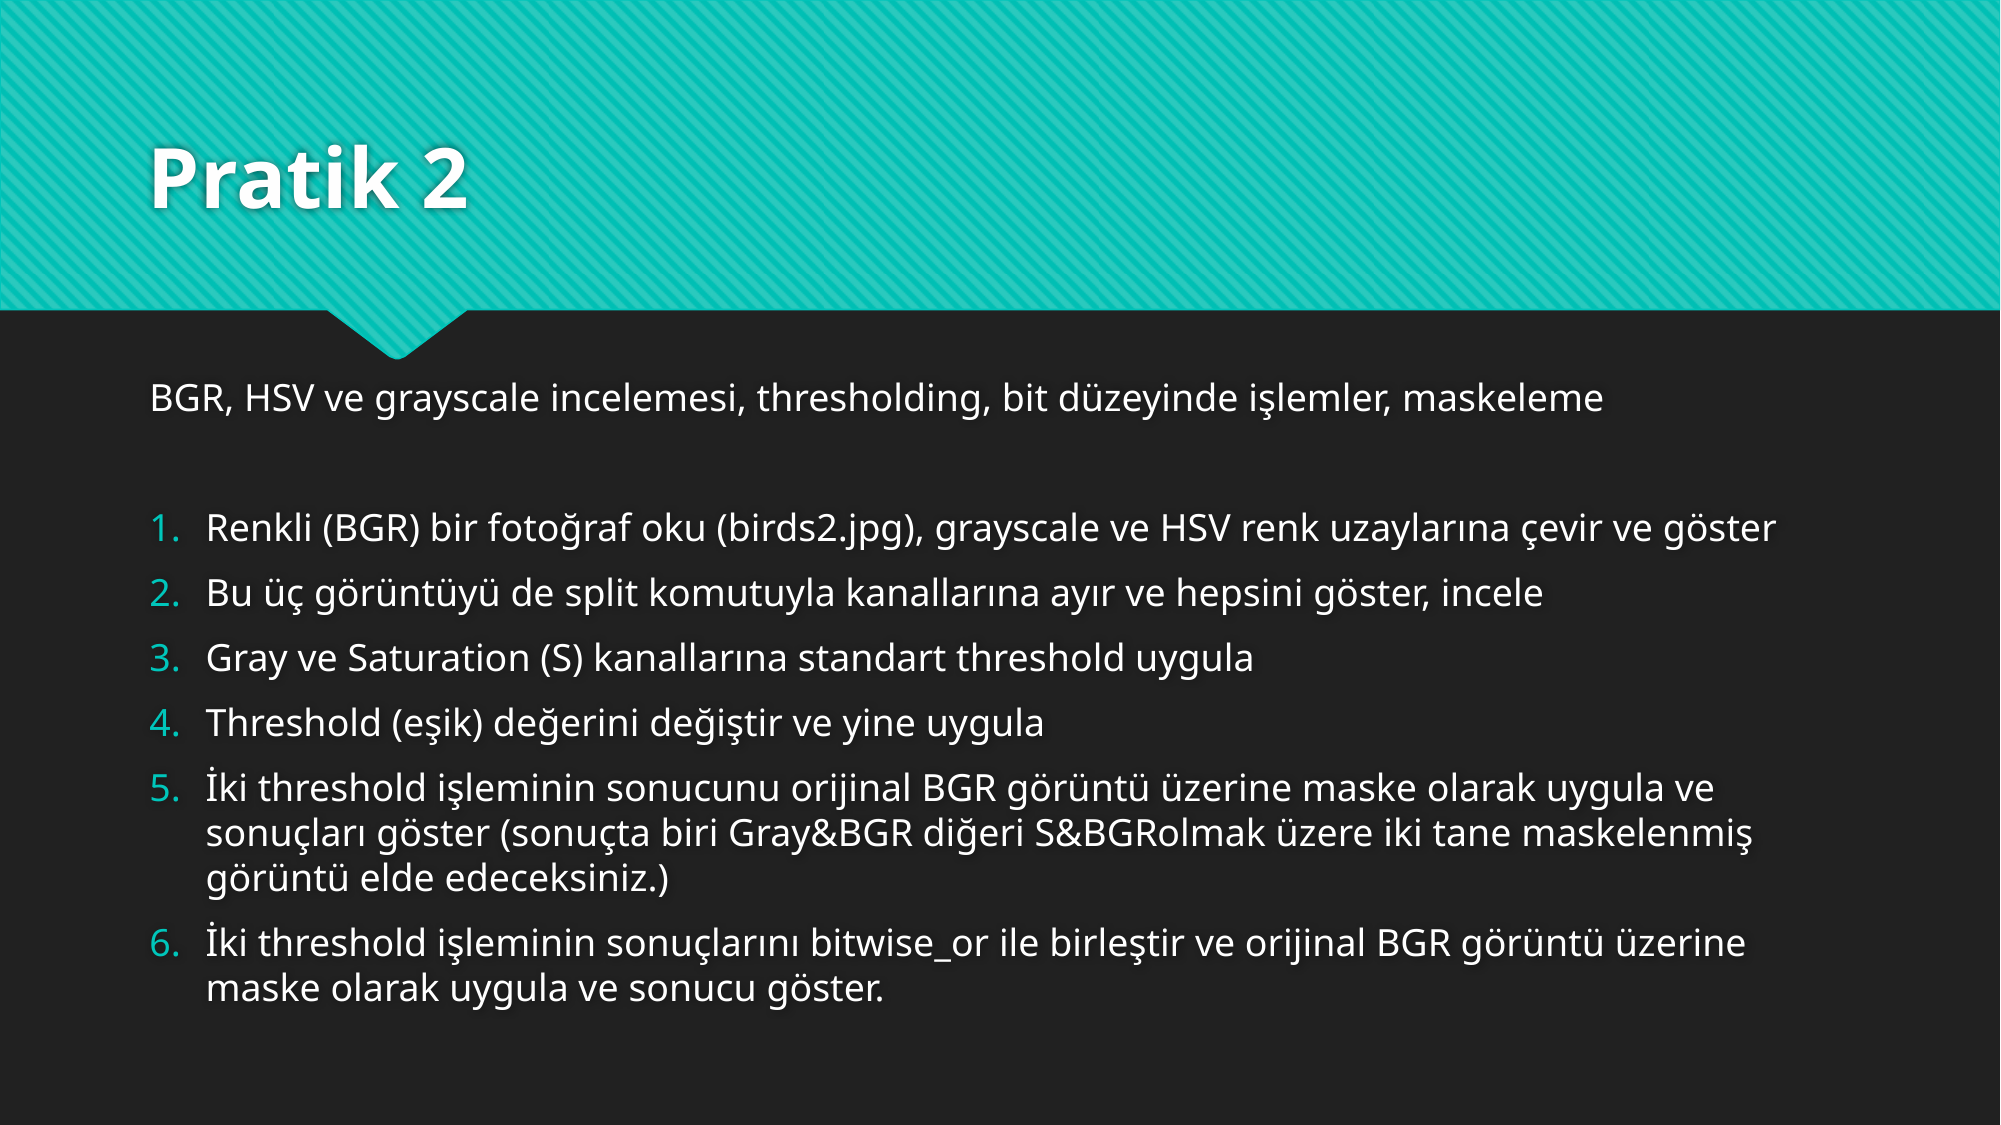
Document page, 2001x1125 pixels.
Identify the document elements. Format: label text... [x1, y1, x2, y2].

list BGR, HSV ve grayscale incelemesi, thresholding, bit düzeyinde işlemler, maskeleme Renkli (BGR) bir fotoğraf oku (birds2.jpg), grayscale ve HSV renk uzaylarına çevir ve göster Bu üç görüntüyü de split komutuyla kanallarına ayır ve hepsini göster, incele Gray ve Saturation (S) kanallarına standart threshold uygula Threshold (eşik) değerini değiştir ve yine uygula İki threshold işleminin sonucunu orijinal BGR görüntü üzerine maske olarak uygula ve sonuçları göster (sonuçta biri Gray&BGR diğeri S&BGRolmak üzere iki tane maskelenmiş görüntü elde edeceksiniz.) İki threshold işleminin sonuçlarını bitwise_or ile birleştir ve orijinal BGR görüntü üzerine maske olarak uygula ve sonucu göster. [134, 345, 1866, 1038]
title Pratik 2 [132, 73, 1868, 233]
